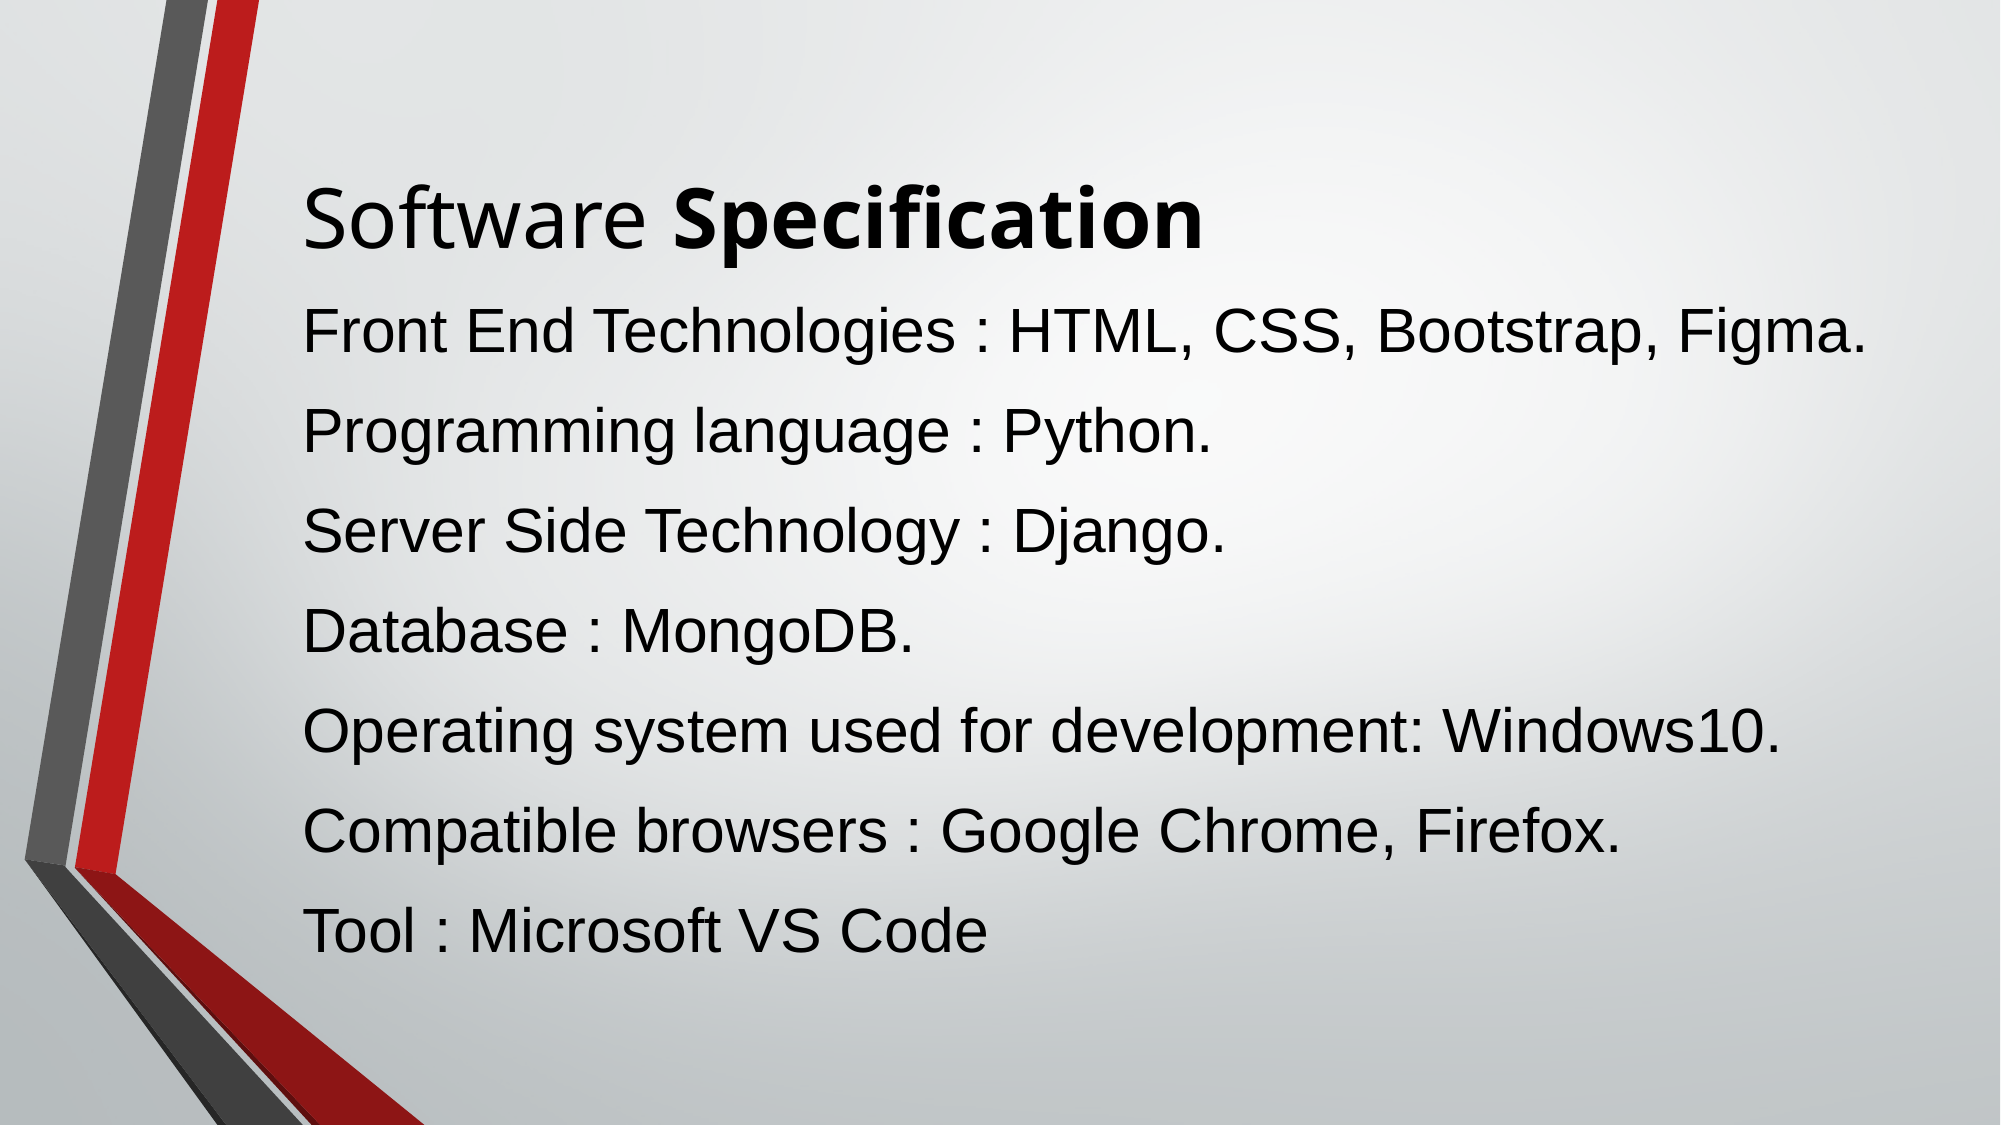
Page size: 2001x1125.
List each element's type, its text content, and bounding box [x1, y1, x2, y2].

list Software Specification Front End Technologies : HTML, CSS, Bootstrap, Figma. Programming language : Python. Server Side Technology : Django. Database : MongoDB. Operating system used for development: Windows10. Compatible browsers : Google Chrome, Firefox. Tool : Microsoft VS Code [287, 106, 1949, 1024]
